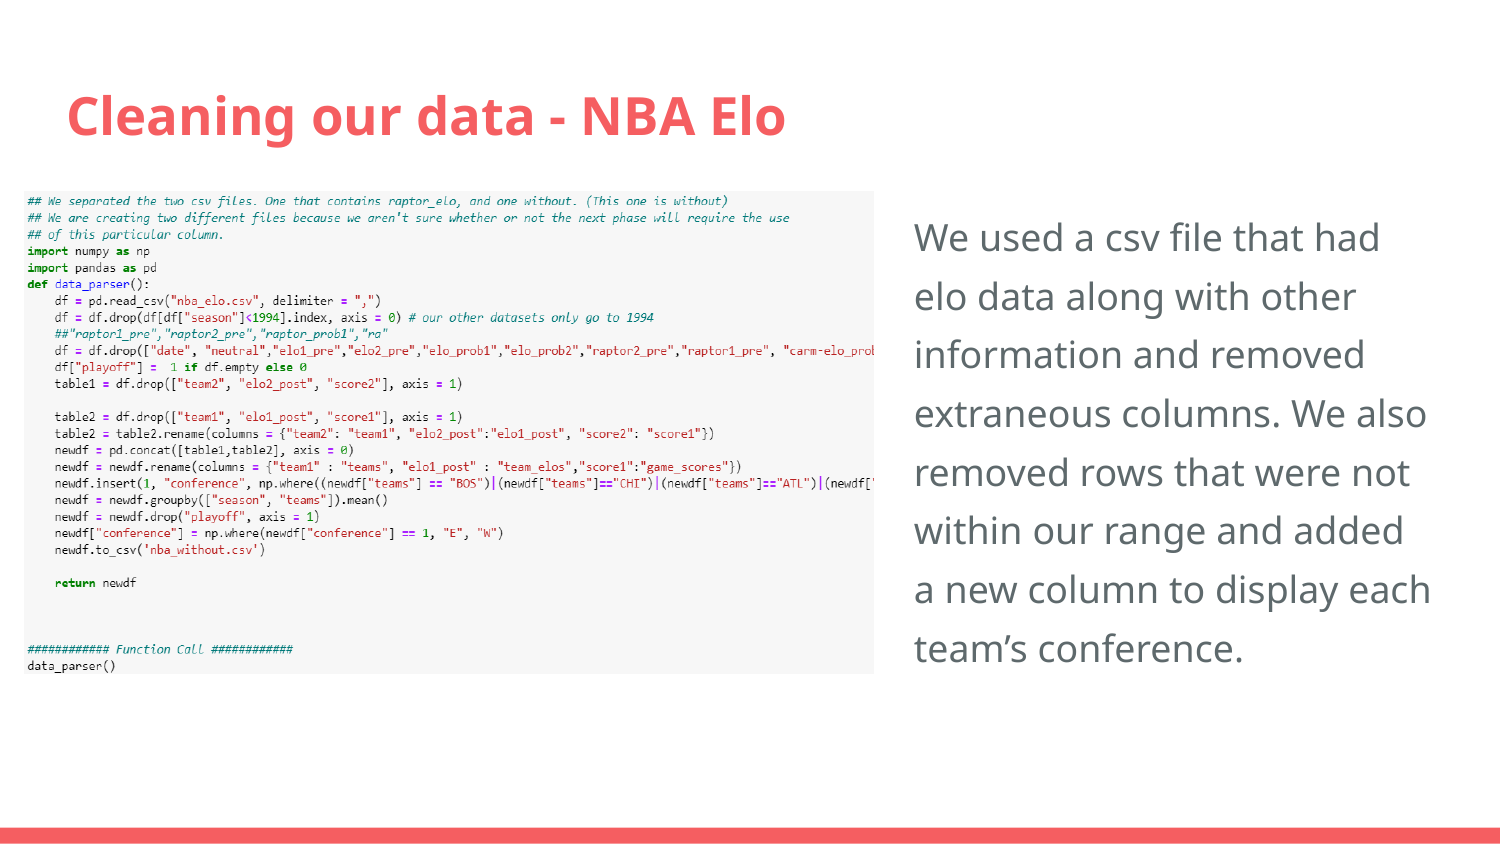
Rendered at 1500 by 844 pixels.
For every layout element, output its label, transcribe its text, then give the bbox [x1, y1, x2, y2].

list We used a csv file that had elo data along with other information and removed extraneous columns. We also removed rows that were not within our range and added a new column to display each team’s conference. [898, 189, 1449, 750]
picture [24, 191, 875, 674]
title Cleaning our data - NBA Elo [51, 64, 1449, 167]
